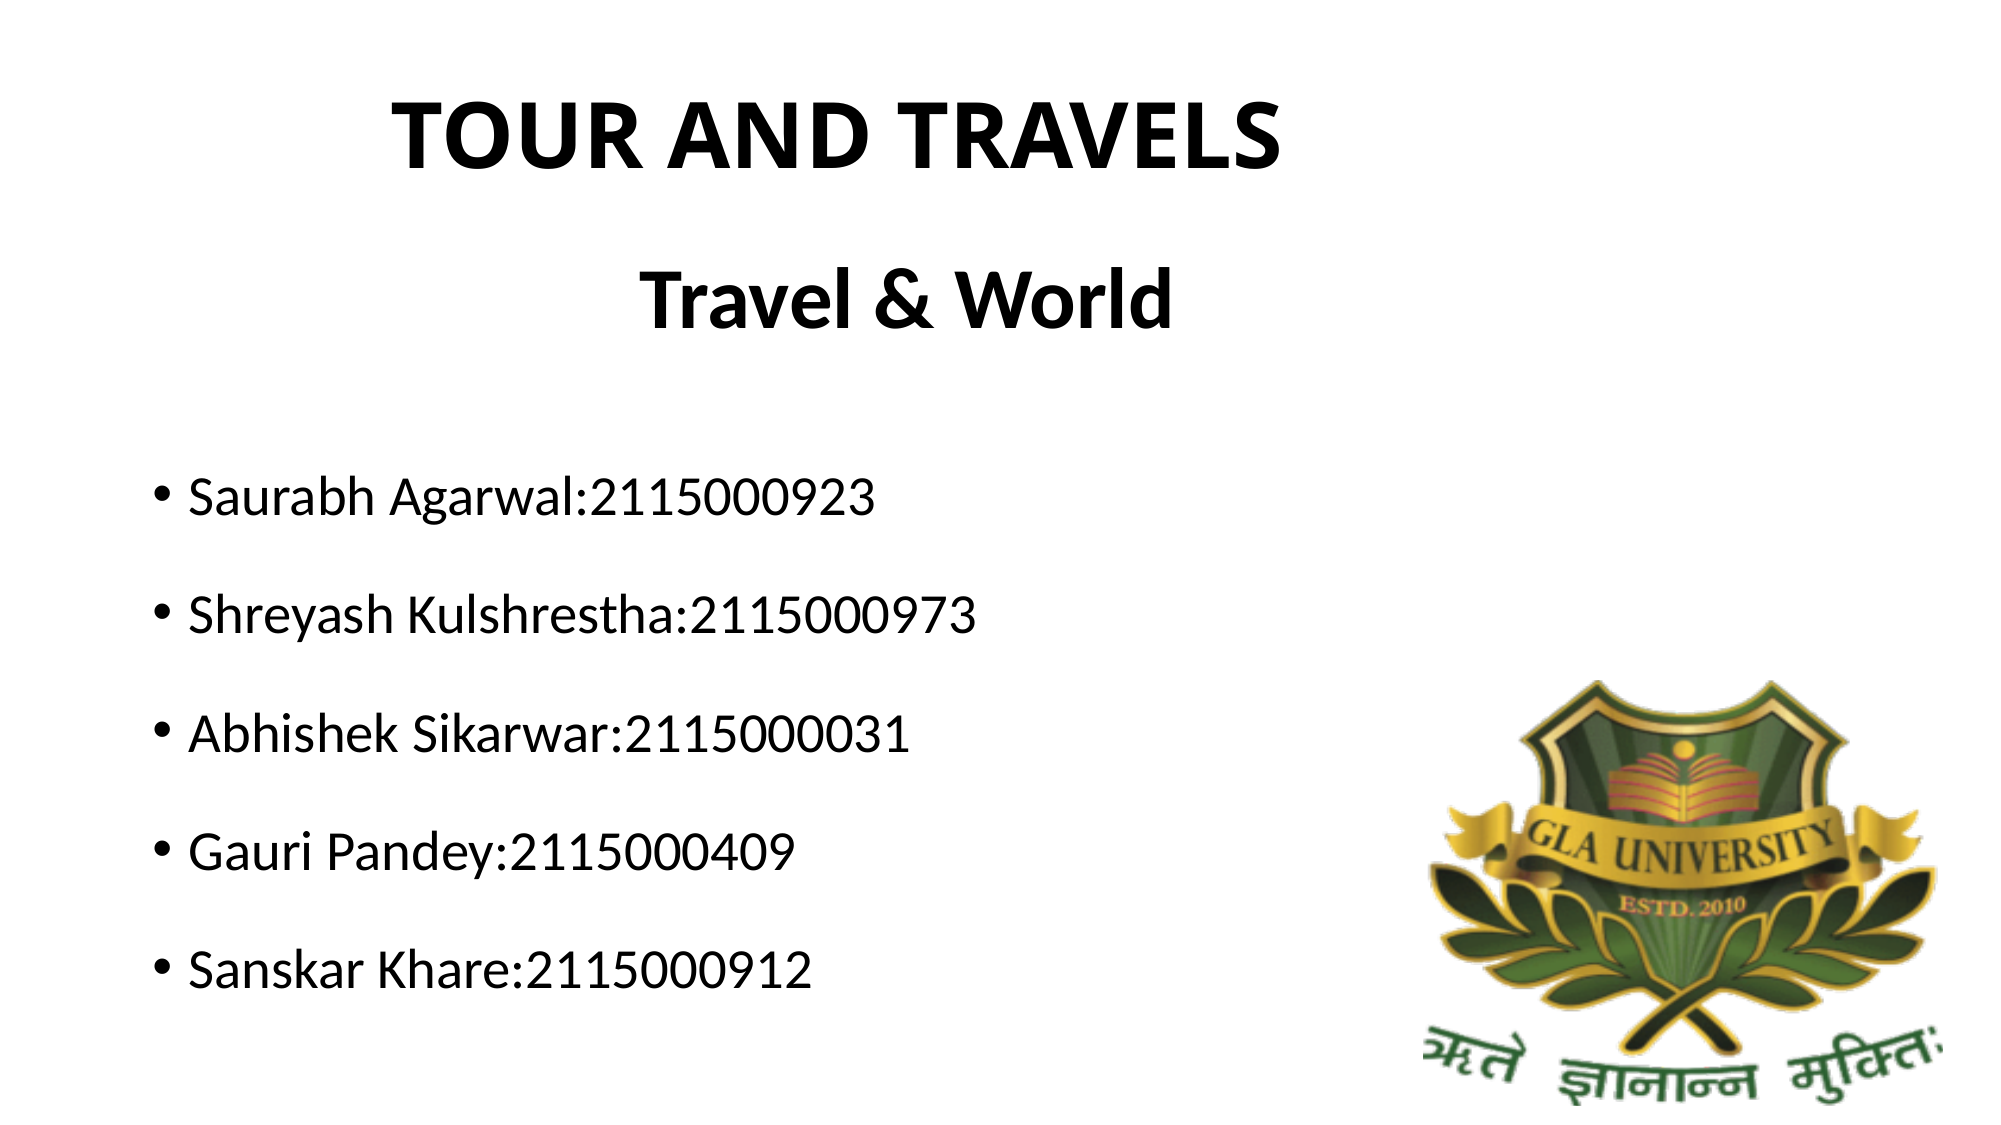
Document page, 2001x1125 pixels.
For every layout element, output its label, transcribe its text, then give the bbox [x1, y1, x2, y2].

title TOUR AND TRAVELS [137, 59, 1863, 219]
text_box [1421, 678, 1945, 1109]
list Travel & World Saurabh Agarwal:2115000923 Shreyash Kulshrestha:2115000973 Abhishek Sikarwar:2115000031 Gauri Pandey:2115000409 Sanskar Khare:2115000912 [137, 246, 1863, 1014]
